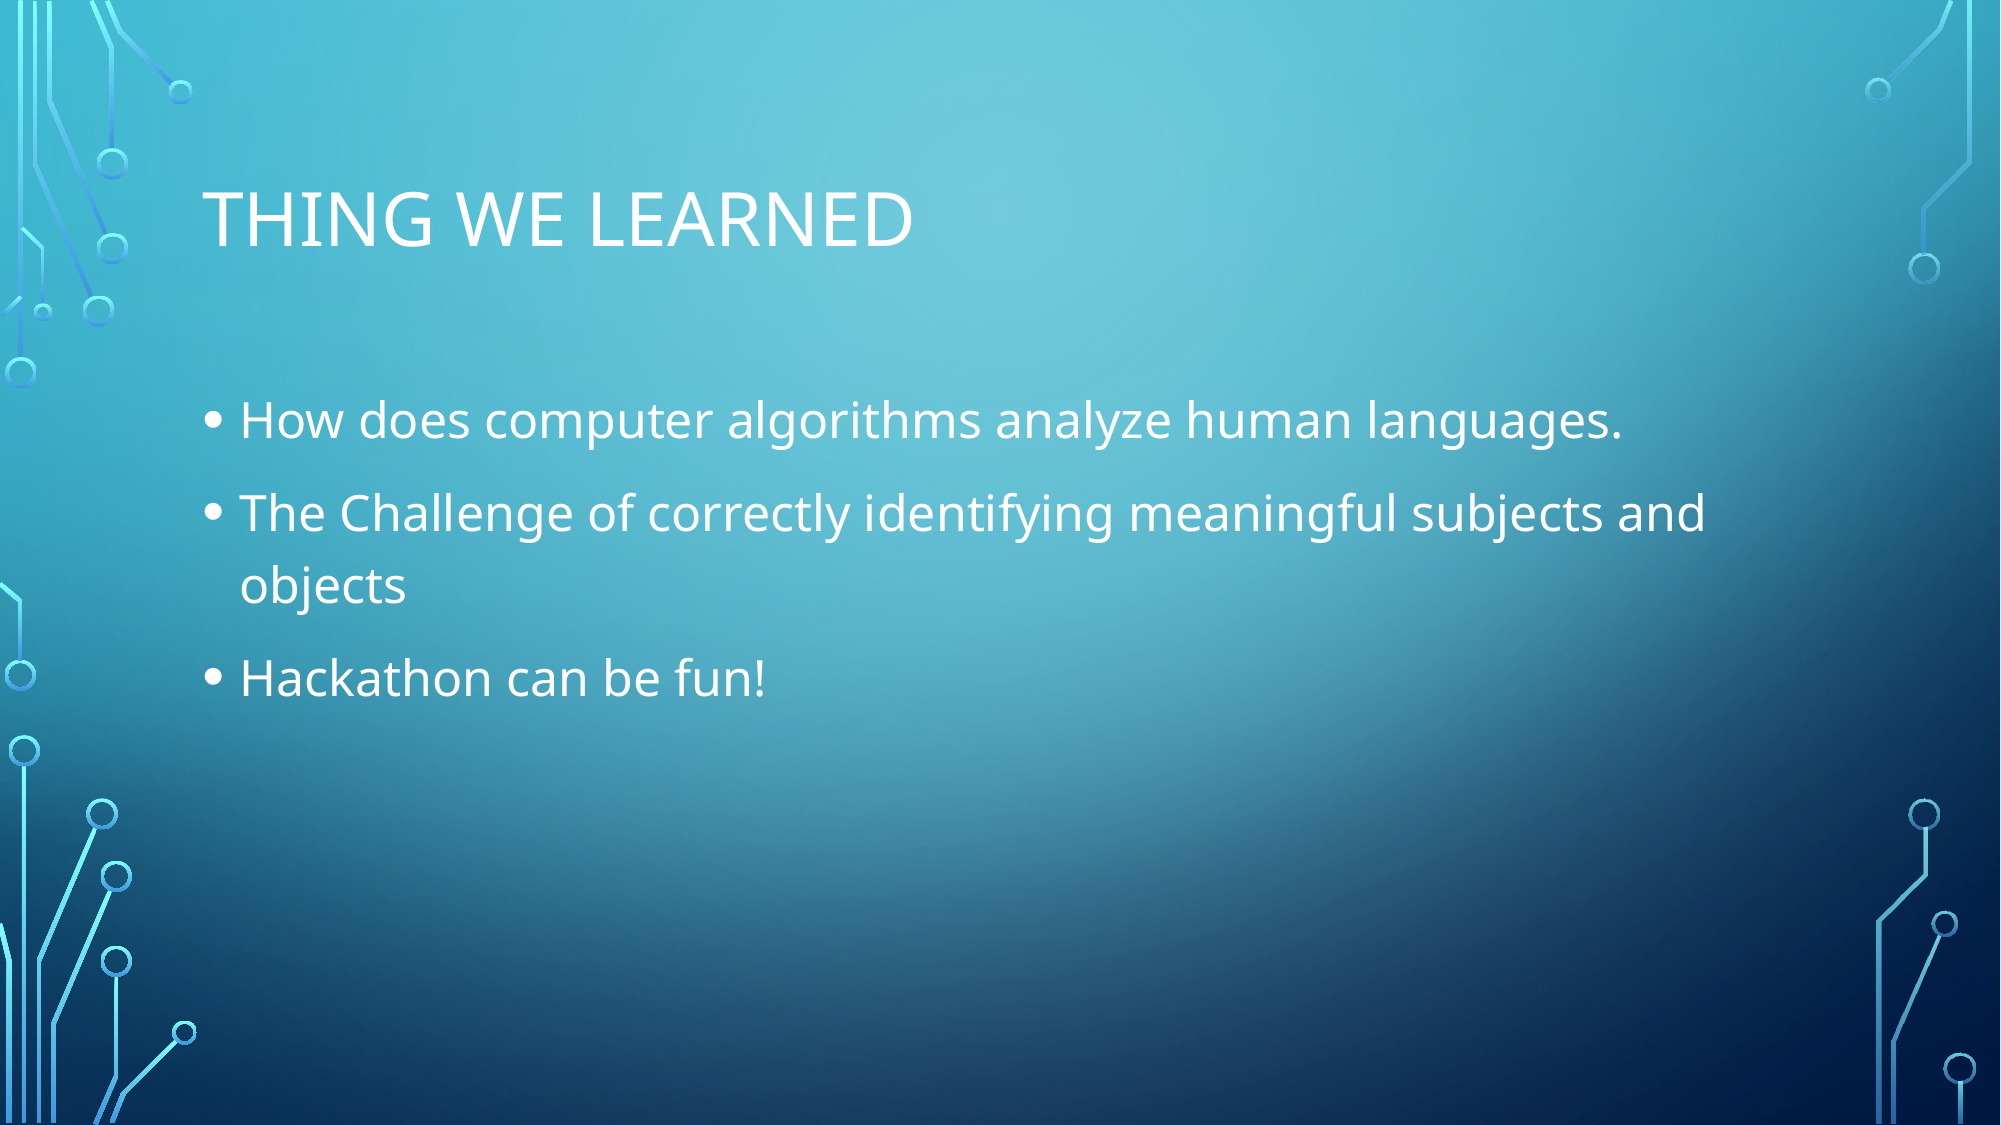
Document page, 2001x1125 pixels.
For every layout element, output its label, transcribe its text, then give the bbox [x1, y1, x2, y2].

title Thing we learned [187, 101, 1813, 344]
list How does computer algorithms analyze human languages. The Challenge of correctly identifying meaningful subjects and objects Hackathon can be fun! [187, 369, 1813, 950]
